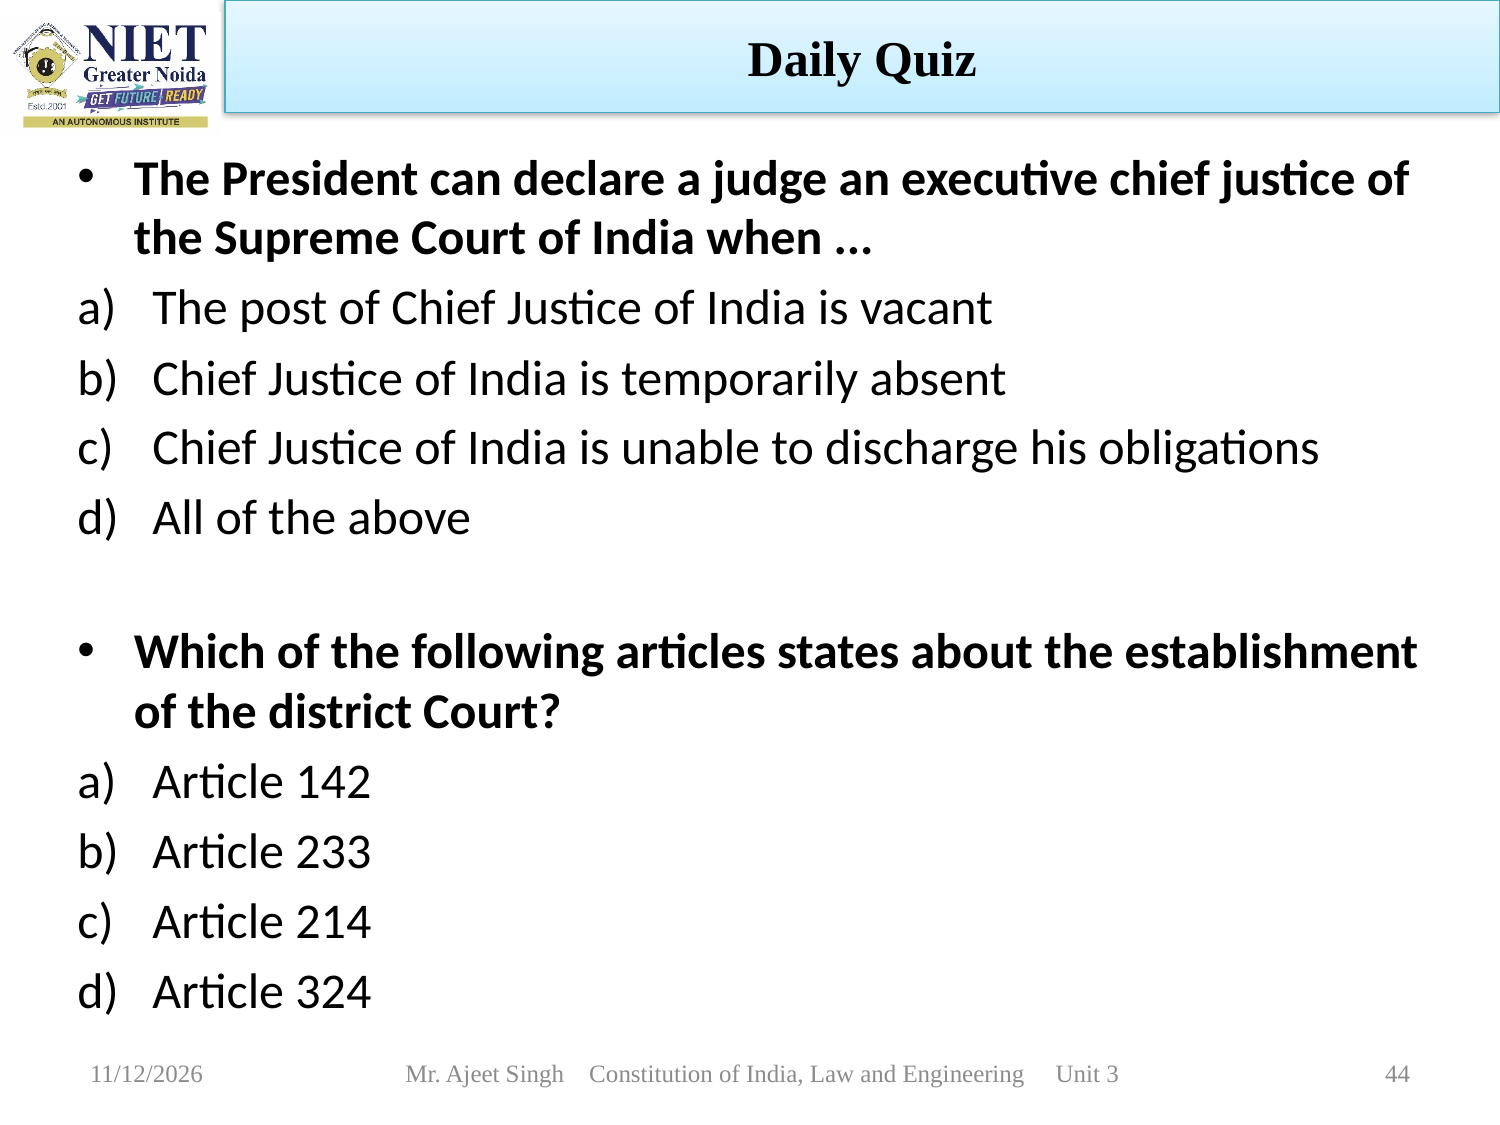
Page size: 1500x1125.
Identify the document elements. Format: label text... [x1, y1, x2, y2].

picture [0, 11, 222, 138]
text_box Daily Quiz [224, 0, 1500, 113]
slide_number 44 [1074, 1042, 1425, 1103]
list The President can declare a judge an executive chief justice of the Supreme Court of India when ... The post of Chief Justice of India is vacant Chief Justice of India is temporarily absent Chief Justice of India is unable to discharge his obligations All of the above Which of the following articles states about the establishment of the district Court? Article 142 Article 233 Article 214 Article 324 [62, 137, 1475, 1054]
footer Mr. Ajeet Singh Constitution of India, Law and Engineering Unit 3 [212, 1042, 1074, 1103]
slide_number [75, 1042, 212, 1103]
